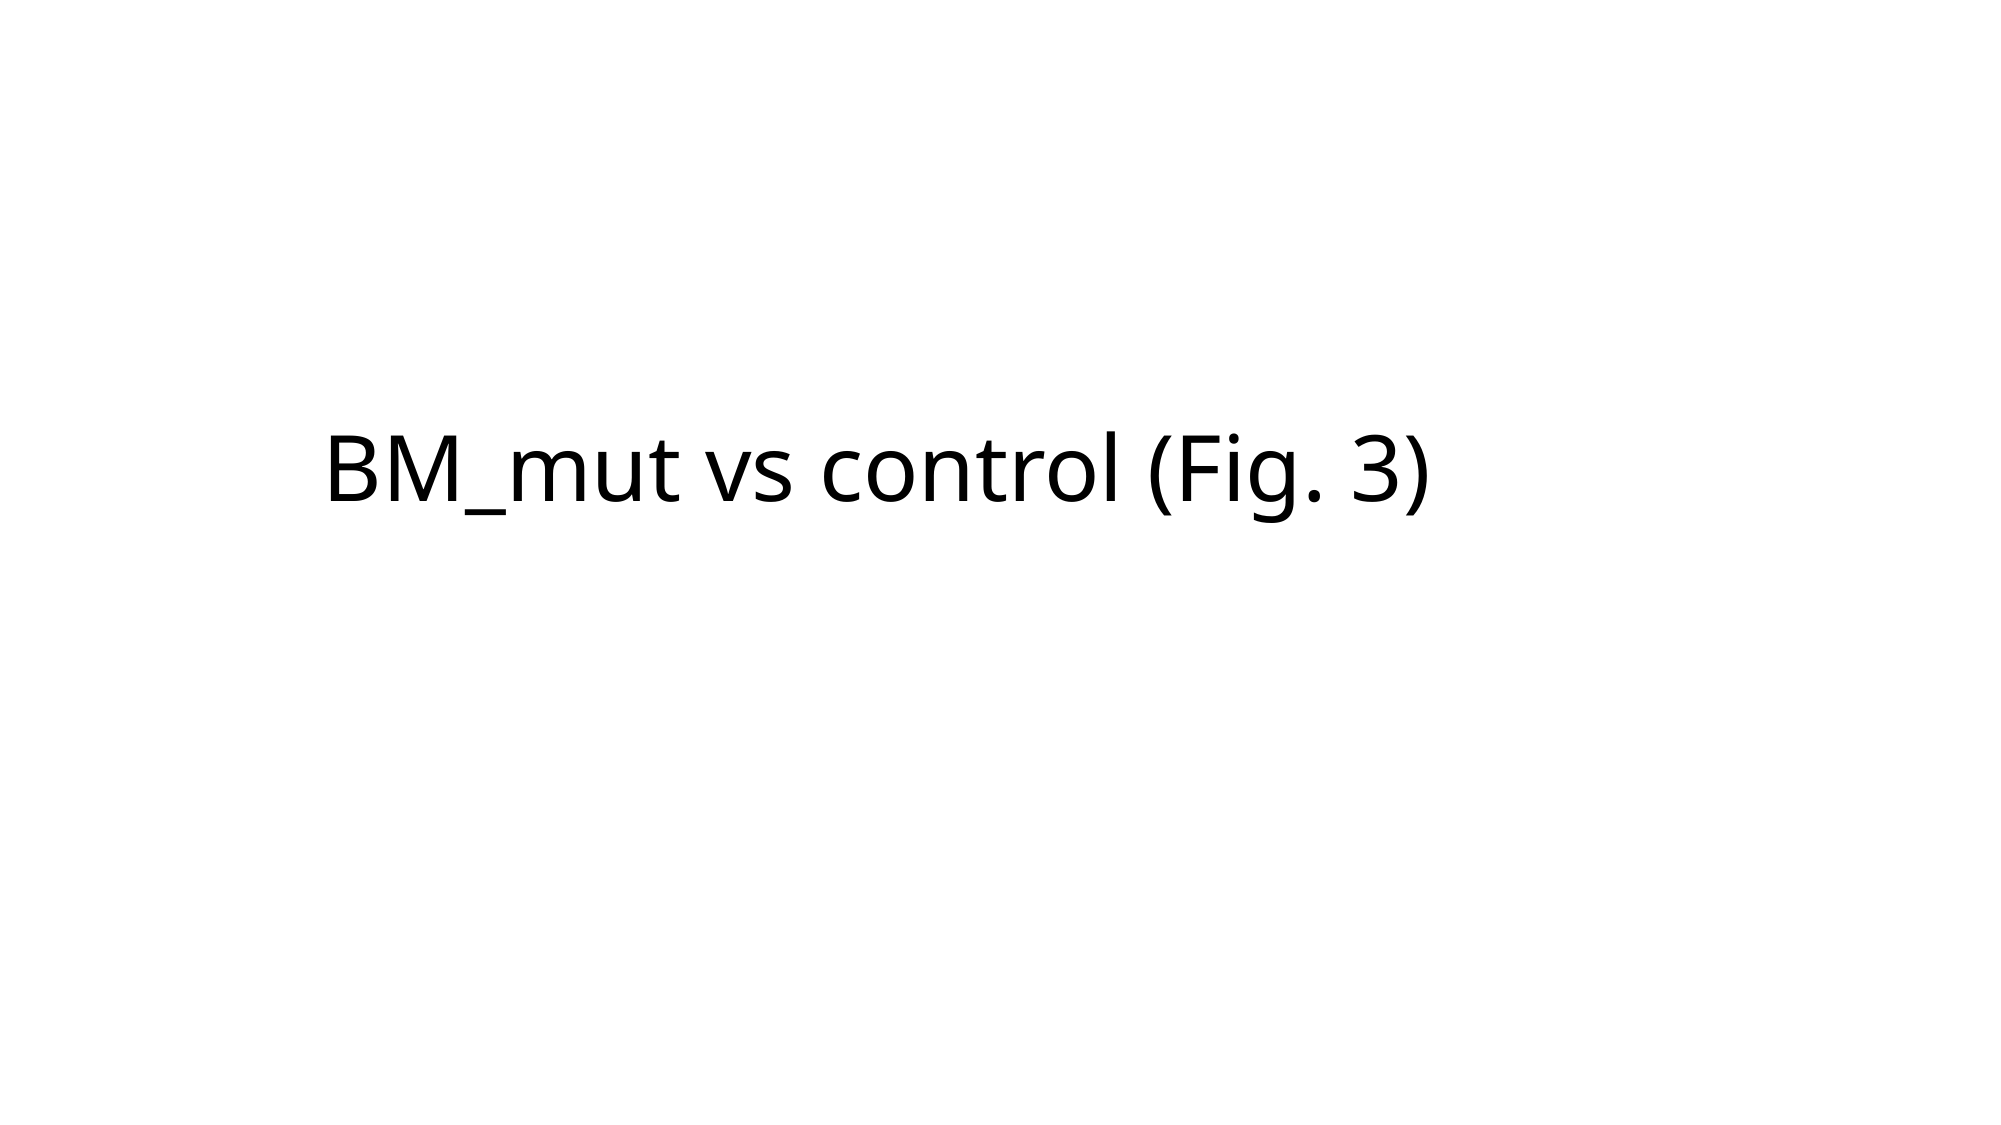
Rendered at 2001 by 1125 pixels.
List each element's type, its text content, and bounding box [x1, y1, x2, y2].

title BM_mut vs control (Fig. 3) [307, 363, 2000, 581]
